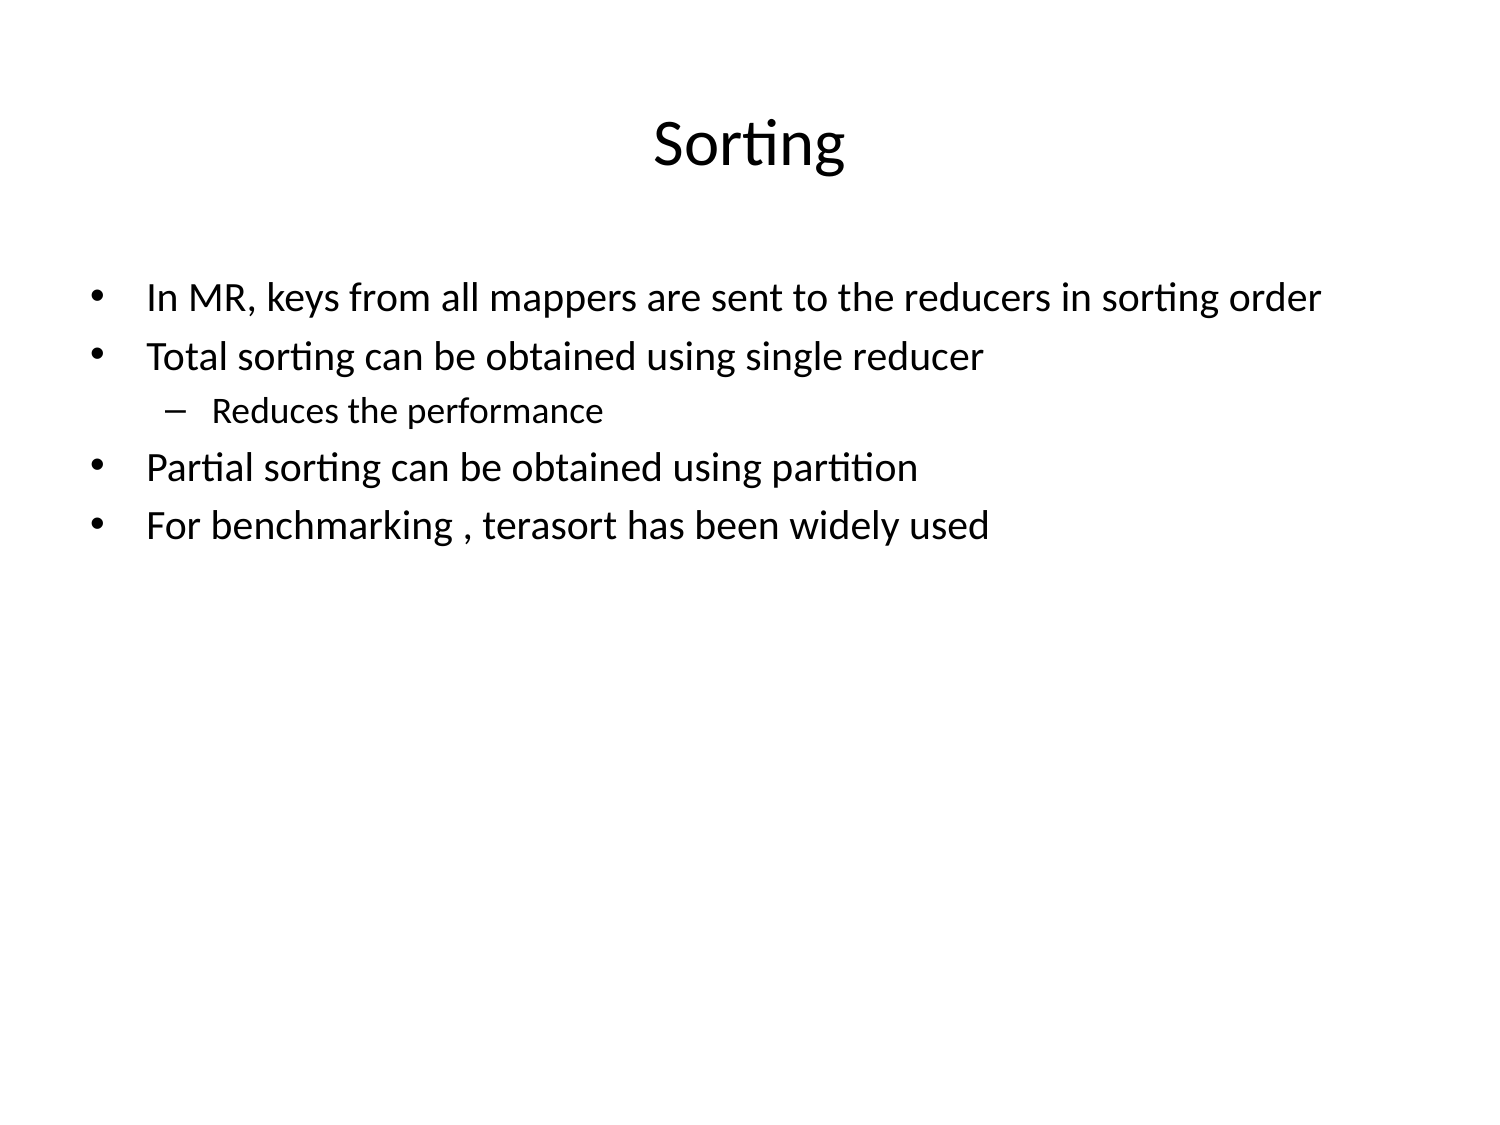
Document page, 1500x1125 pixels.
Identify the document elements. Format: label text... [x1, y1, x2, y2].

title Sorting [75, 45, 1425, 233]
list In MR, keys from all mappers are sent to the reducers in sorting order Total sorting can be obtained using single reducer Reduces the performance Partial sorting can be obtained using partition For benchmarking , terasort has been widely used [75, 262, 1425, 1005]
